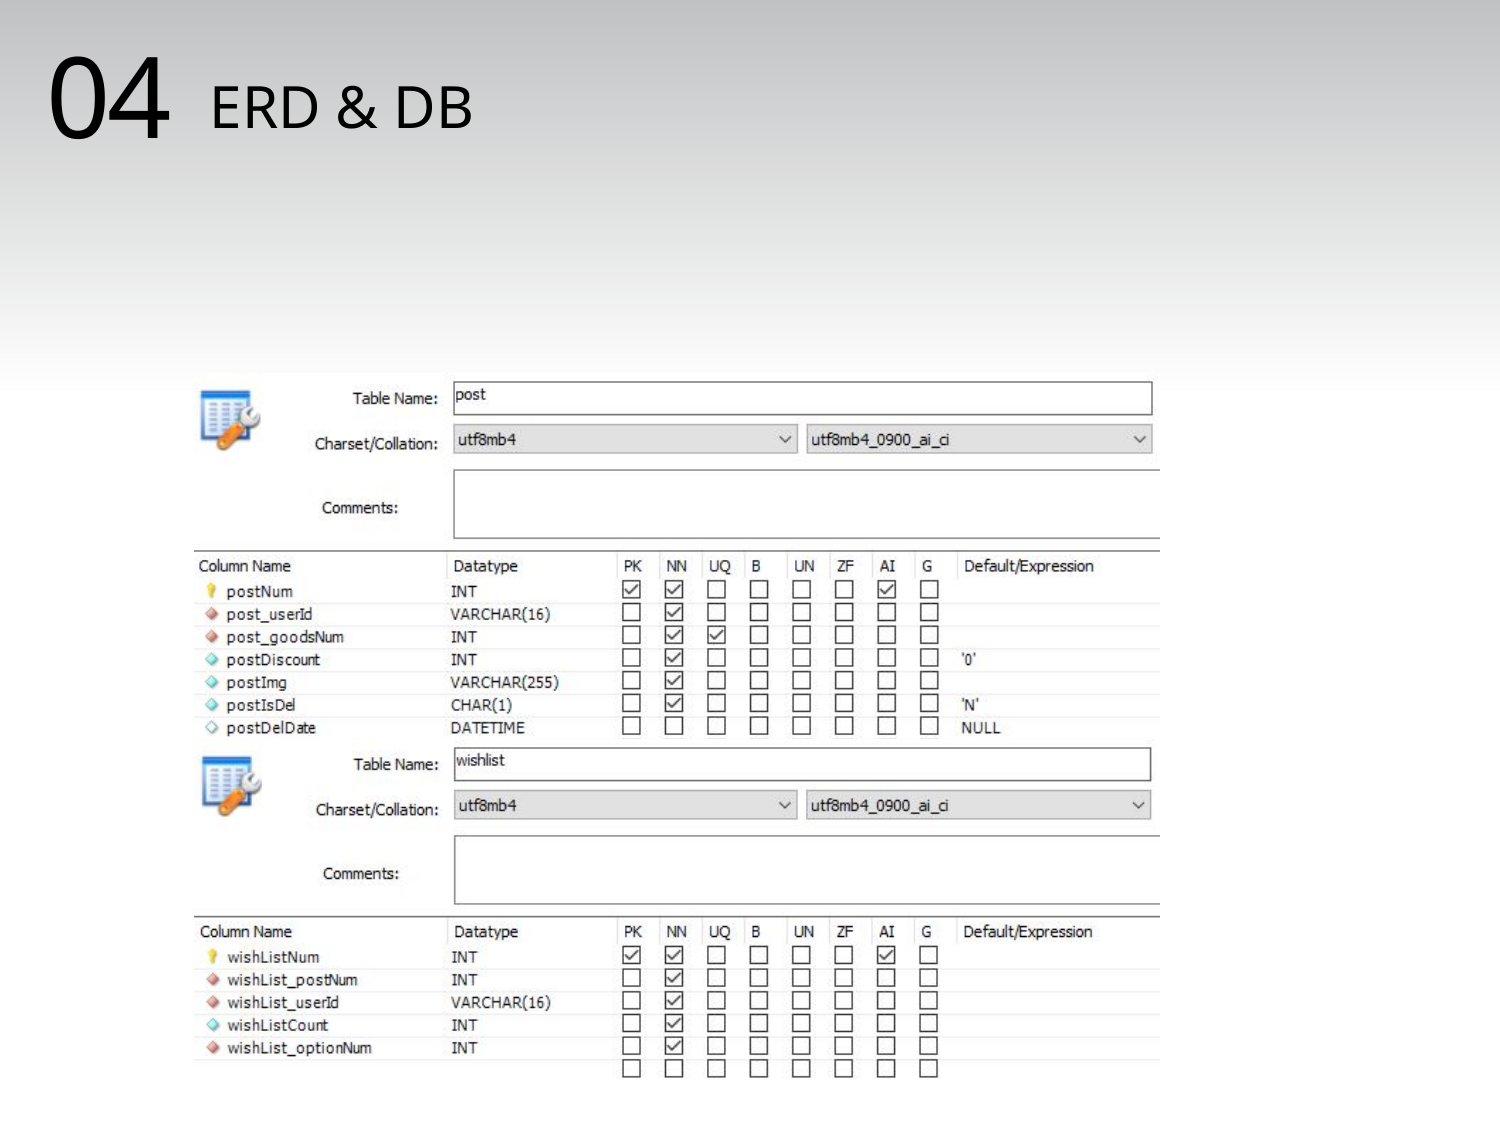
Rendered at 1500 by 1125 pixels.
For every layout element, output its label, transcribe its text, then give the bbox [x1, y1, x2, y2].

text_box 04 [31, 19, 457, 169]
picture [194, 373, 1160, 1082]
text_box ERD & DB [194, 63, 928, 148]
